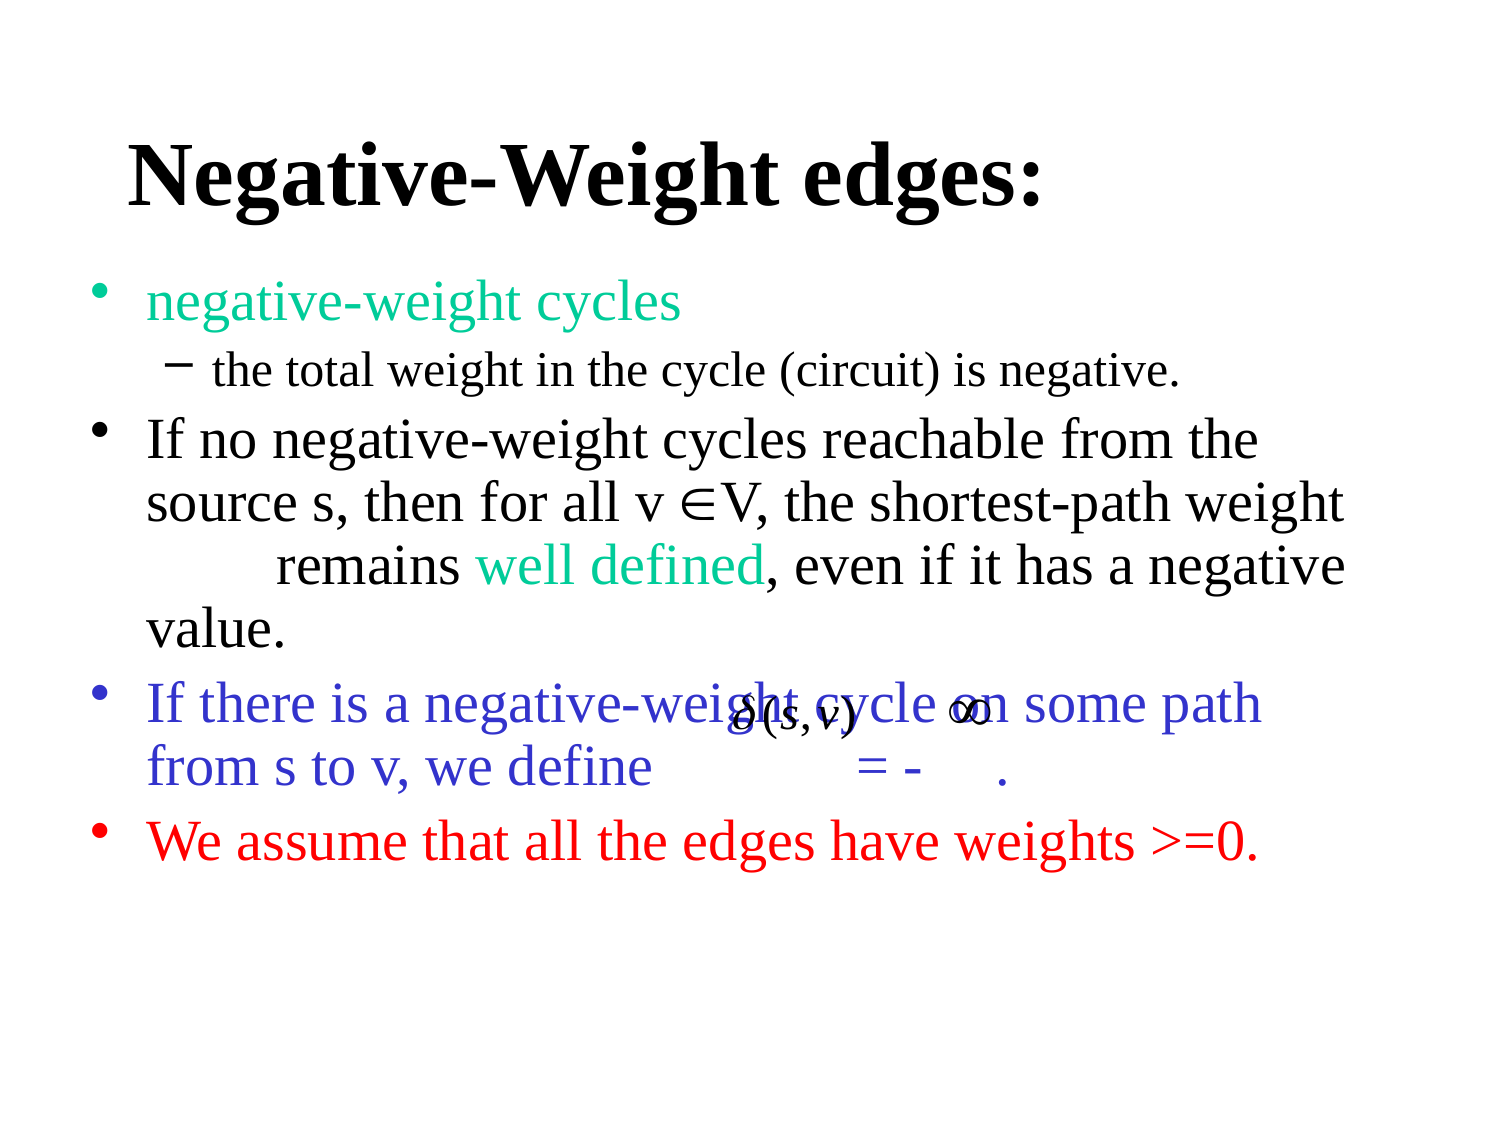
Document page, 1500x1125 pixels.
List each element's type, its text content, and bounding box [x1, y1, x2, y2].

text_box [937, 687, 1001, 740]
list negative-weight cycles the total weight in the cycle (circuit) is negative. If no negative-weight cycles reachable from the source s, then for all v V, the shortest-path weight remains well defined, even if it has a negative value. If there is a negative-weight cycle on some path from s to v, we define = - . We assume that all the edges have weights >=0. [75, 262, 1388, 938]
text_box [724, 685, 863, 751]
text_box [740, 544, 760, 581]
title Negative-Weight edges: [112, 75, 1388, 262]
